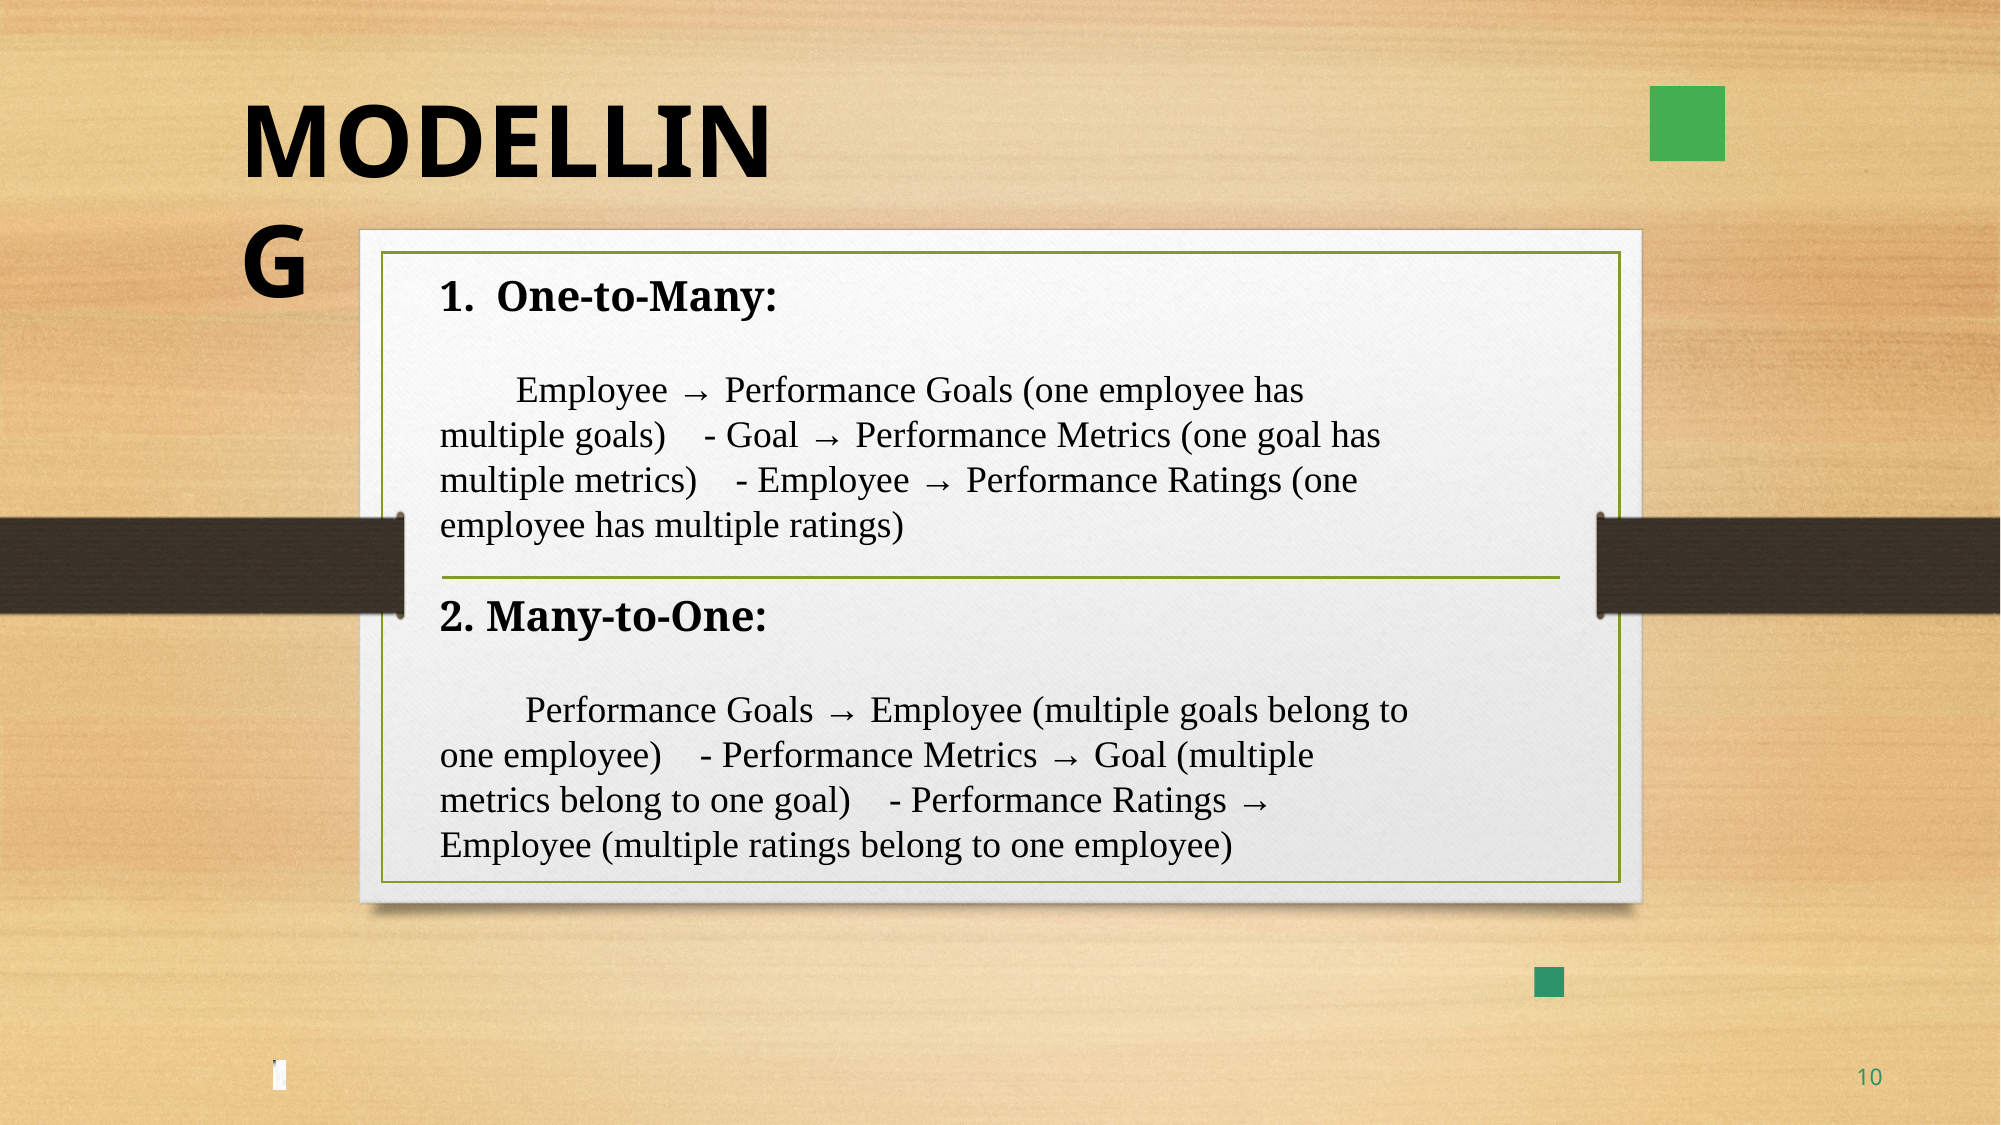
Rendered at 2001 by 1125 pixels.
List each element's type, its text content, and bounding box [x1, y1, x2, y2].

text_box MODELLING [237, 75, 780, 318]
text_box 10 [1849, 1061, 1888, 1095]
text_box [1649, 86, 1725, 162]
text_box One-to-Many: Employee → Performance Goals (one employee has multiple goals) - Goal → Performance Metrics (one goal has multiple metrics) - Employee → Performance Ratings (one employee has multiple ratings) 2. Many-to-One: Performance Goals → Employee (multiple goals belong to one employee) - Performance Metrics → Goal (multiple metrics belong to one goal) - Performance Ratings → Employee (multiple ratings belong to one employee) [425, 262, 1425, 873]
text_box [1534, 967, 1565, 997]
picture [0, 0, 2001, 1125]
